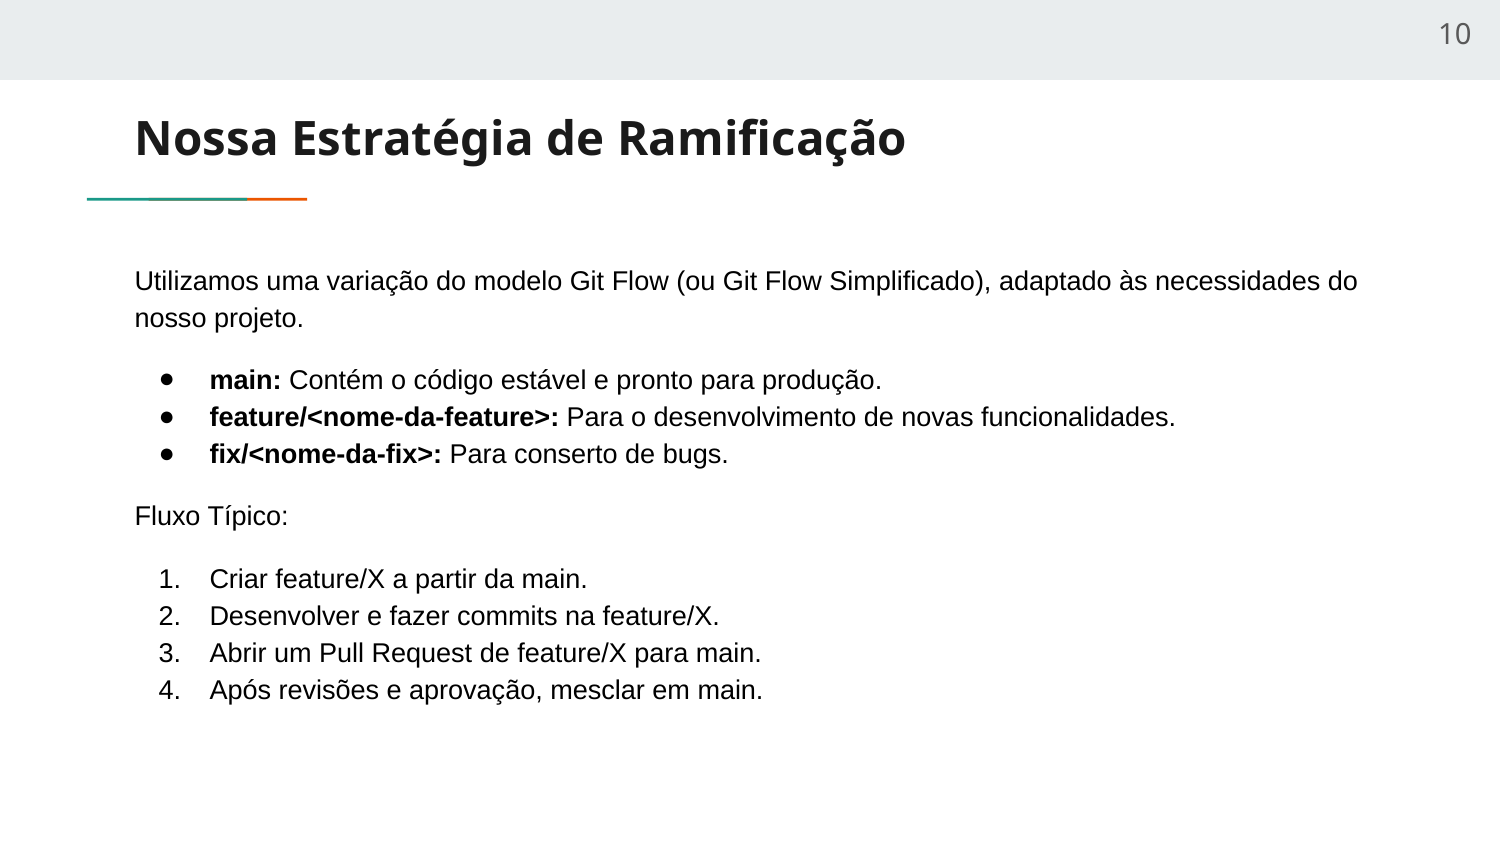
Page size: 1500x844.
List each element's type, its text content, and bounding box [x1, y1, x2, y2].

text_box 10 [1423, 0, 1500, 65]
title Nossa Estratégia de Ramificação [119, 92, 1381, 181]
list Utilizamos uma variação do modelo Git Flow (ou Git Flow Simplificado), adaptado às necessidades do nosso projeto. main: Contém o código estável e pronto para produção. feature/<nome-da-feature>: Para o desenvolvimento de novas funcionalidades. fix/<nome-da-fix>: Para conserto de bugs. Fluxo Típico: Criar feature/X a partir da main. Desenvolver e fazer commits na feature/X. Abrir um Pull Request de feature/X para main. Após revisões e aprovação, mesclar em main. [119, 243, 1381, 798]
